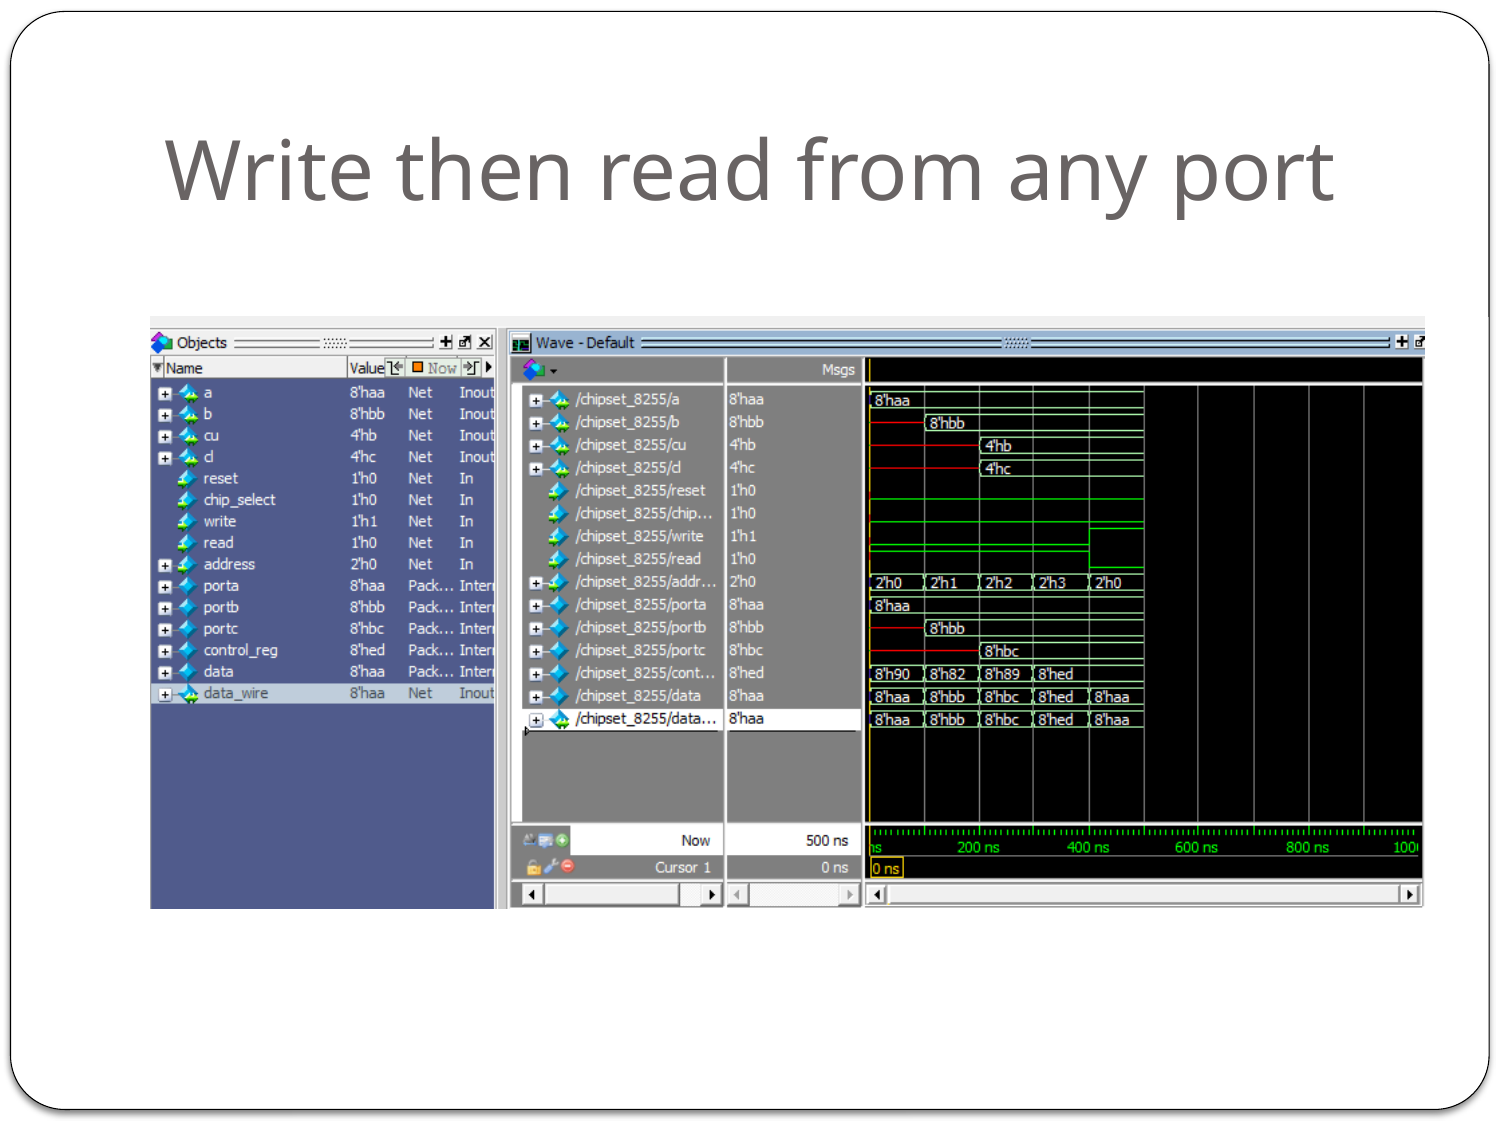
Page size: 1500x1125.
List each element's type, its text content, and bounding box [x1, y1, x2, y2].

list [149, 316, 1426, 909]
title Write then read from any port [150, 45, 1425, 233]
